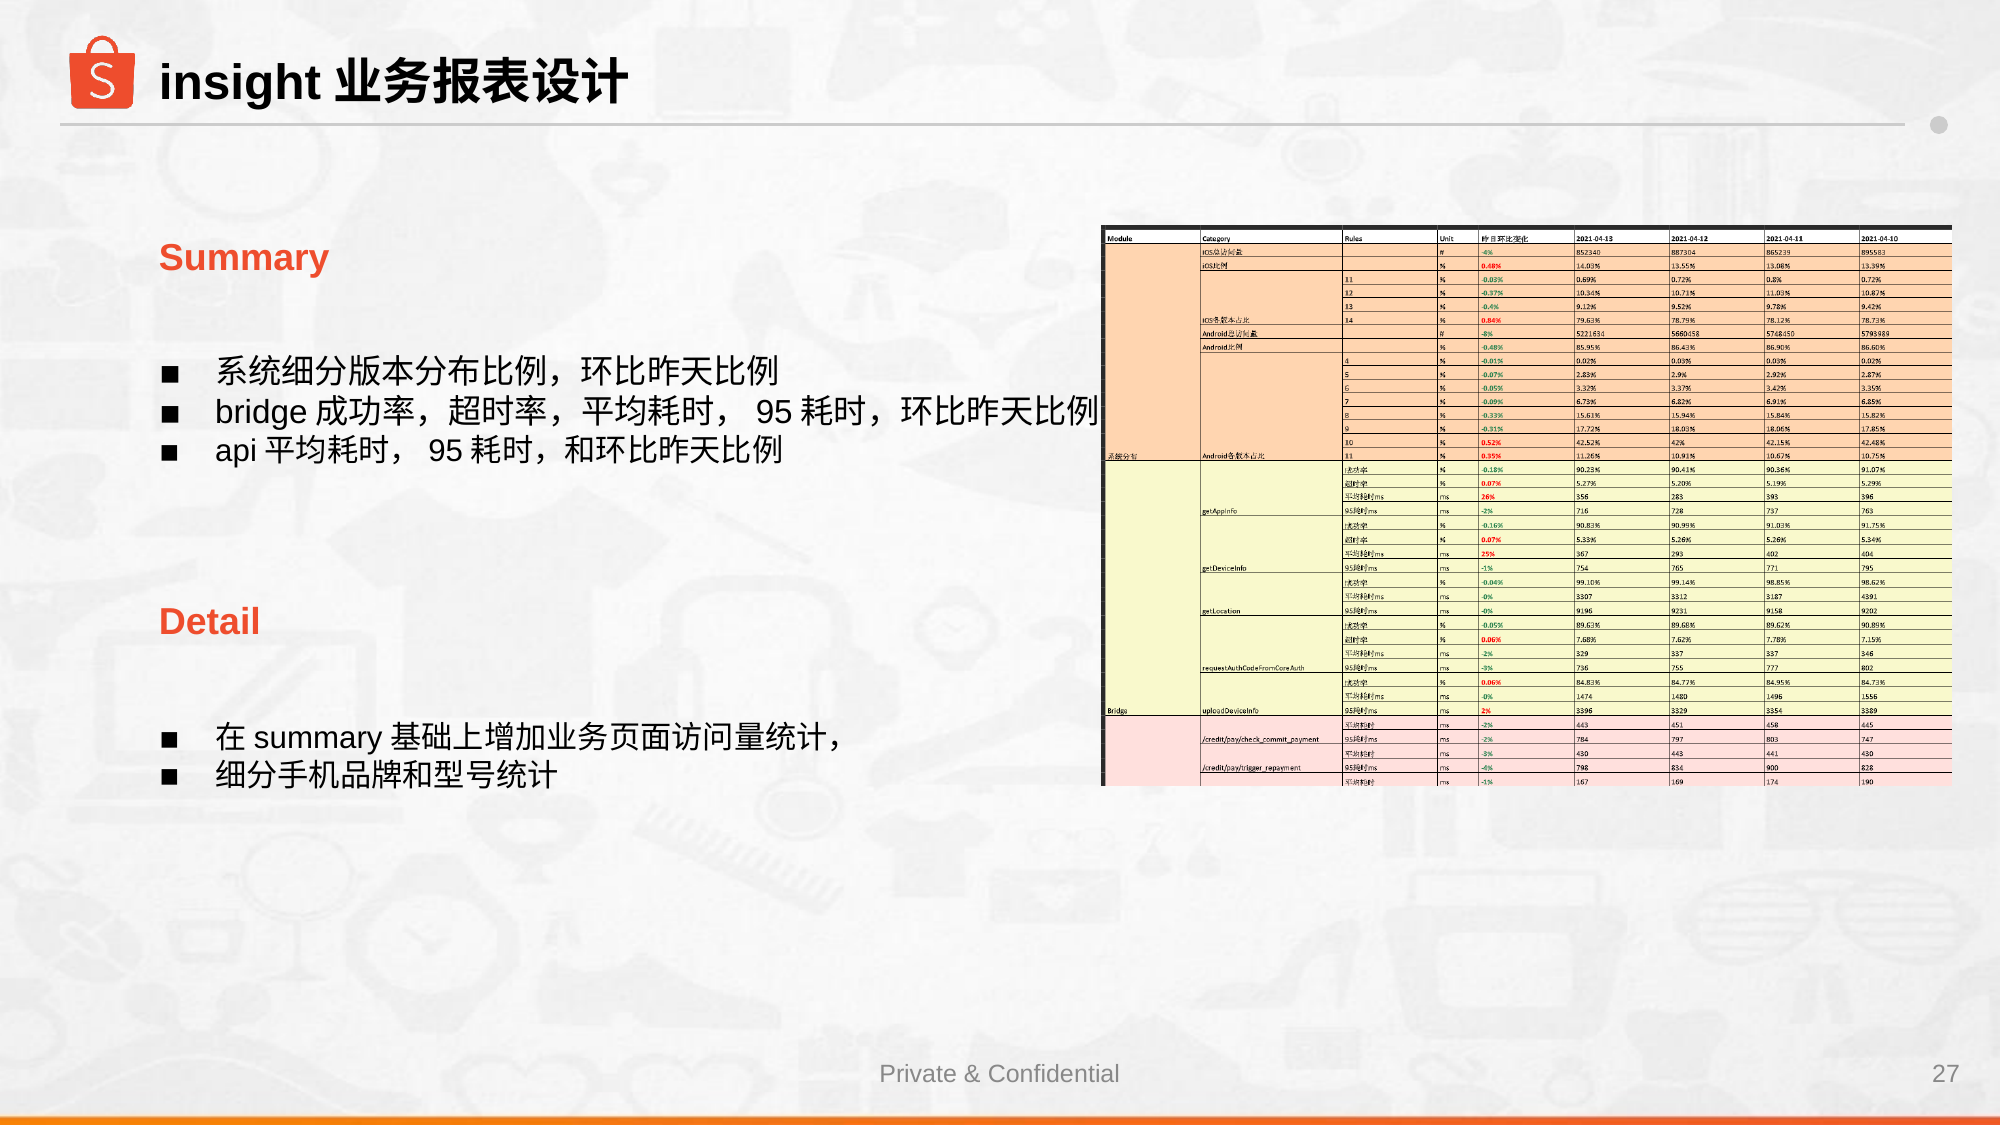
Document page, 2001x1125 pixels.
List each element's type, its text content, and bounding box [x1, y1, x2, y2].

slide_number ‹#› [1922, 738, 1968, 1125]
text_box Private & Confidential [662, 1050, 1338, 1096]
text_box Summary [151, 225, 625, 286]
title insight业务报表设计 [151, 42, 1905, 125]
picture [0, 0, 2000, 1125]
text_box 在summary基础上增加业务页面访问量统计， 细分手机品牌和型号统计 [151, 664, 1212, 875]
text_box Detail [151, 589, 625, 650]
text_box 系统细分版本分布比例，环比昨天比例 bridge成功率，超时率，平均耗时，95耗时，环比昨天比例 api平均耗时，95耗时，和环比昨天比例 [151, 297, 1096, 551]
